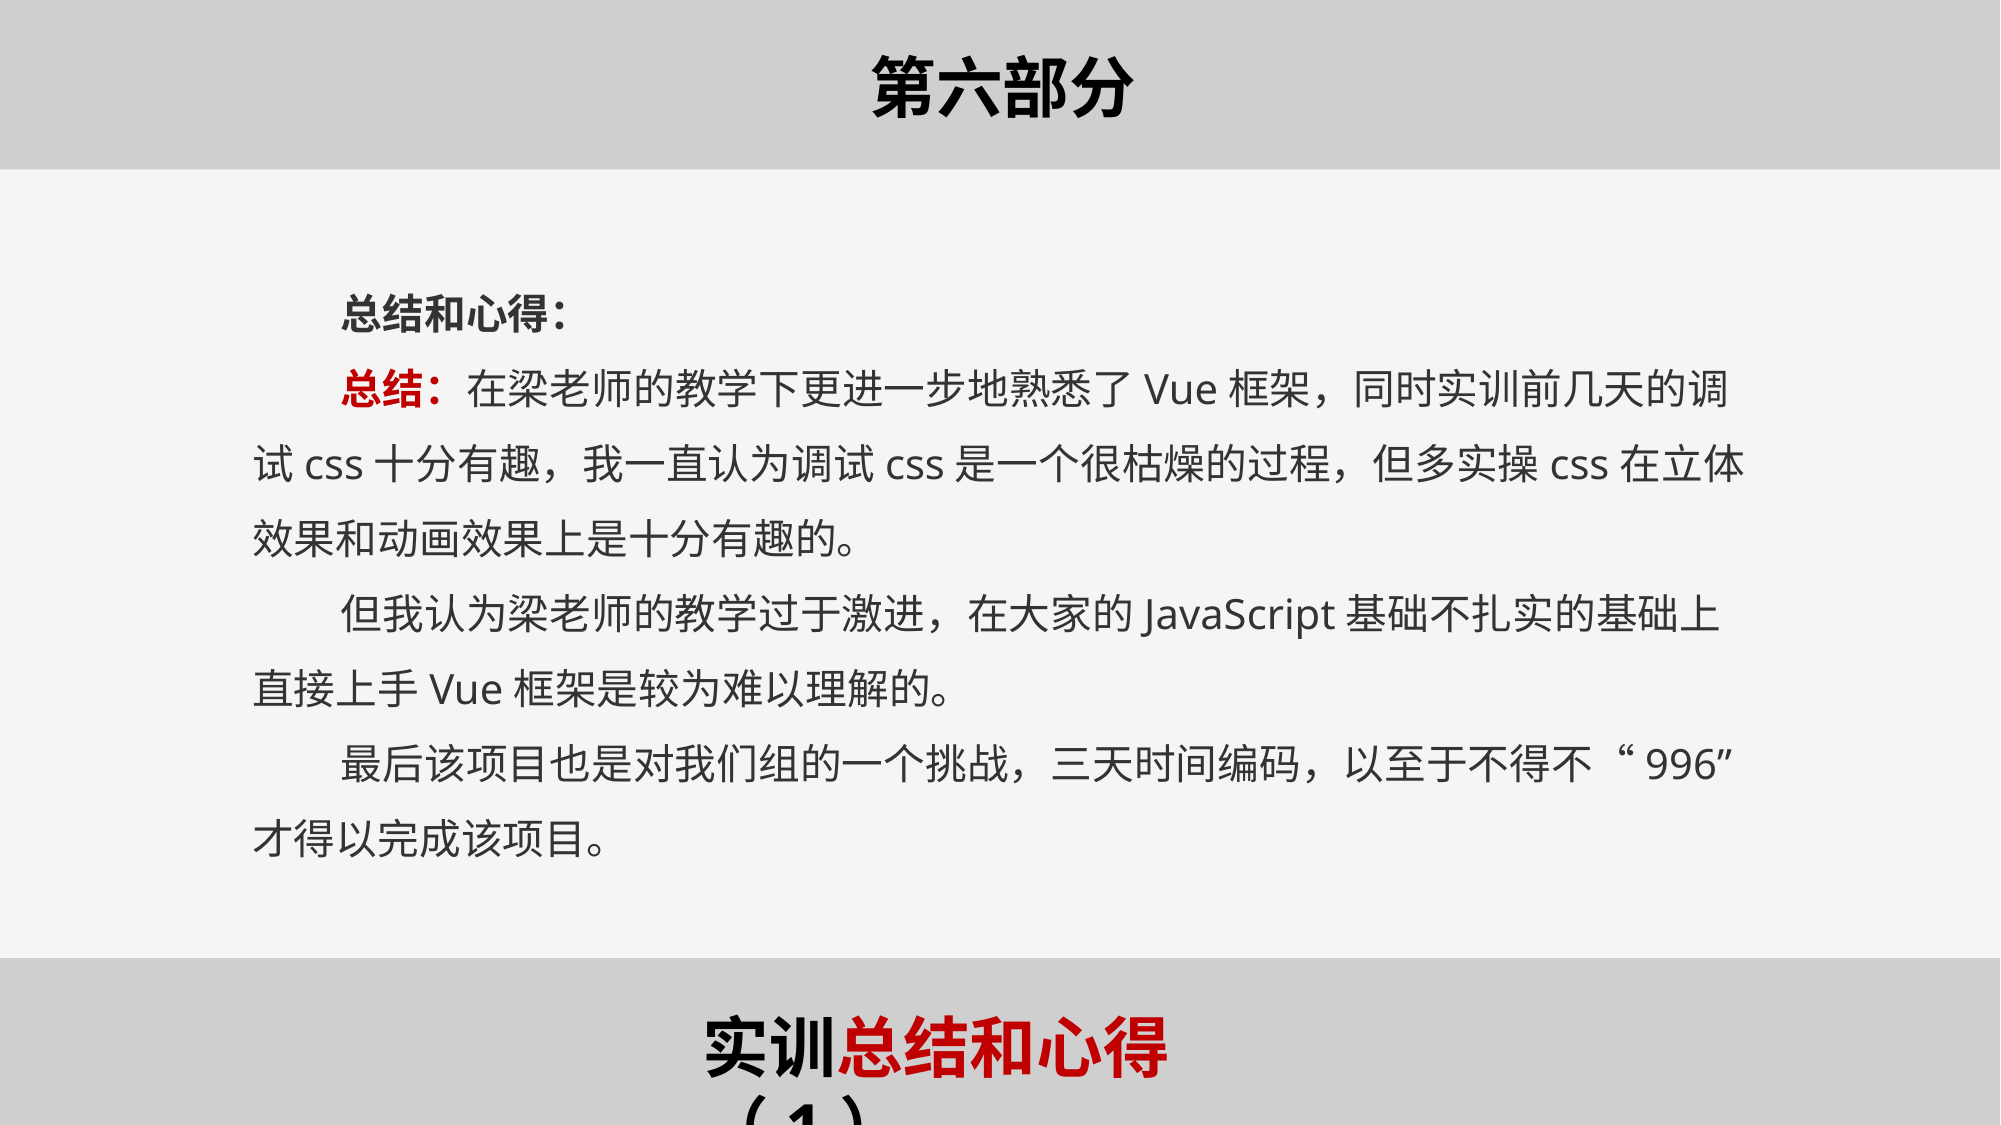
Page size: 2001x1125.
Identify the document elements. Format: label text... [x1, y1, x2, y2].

text_box 总结和心得： 总结：在梁老师的教学下更进一步地熟悉了Vue框架，同时实训前几天的调试css十分有趣，我一直认为调试css是一个很枯燥的过程，但多实操css在立体效果和动画效果上是十分有趣的。 但我认为梁老师的教学过于激进，在大家的JavaScript基础不扎实的基础上直接上手Vue框架是较为难以理解的。 最后该项目也是对我们组的一个挑战，三天时间编码，以至于不得不“996” 才得以完成该项目。 [237, 255, 1776, 871]
text_box [0, 0, 2000, 170]
text_box 实训总结和心得（1） [688, 998, 1312, 1125]
text_box [0, 170, 2000, 957]
text_box 第六部分 [854, 38, 1159, 134]
text_box [0, 957, 2000, 1125]
